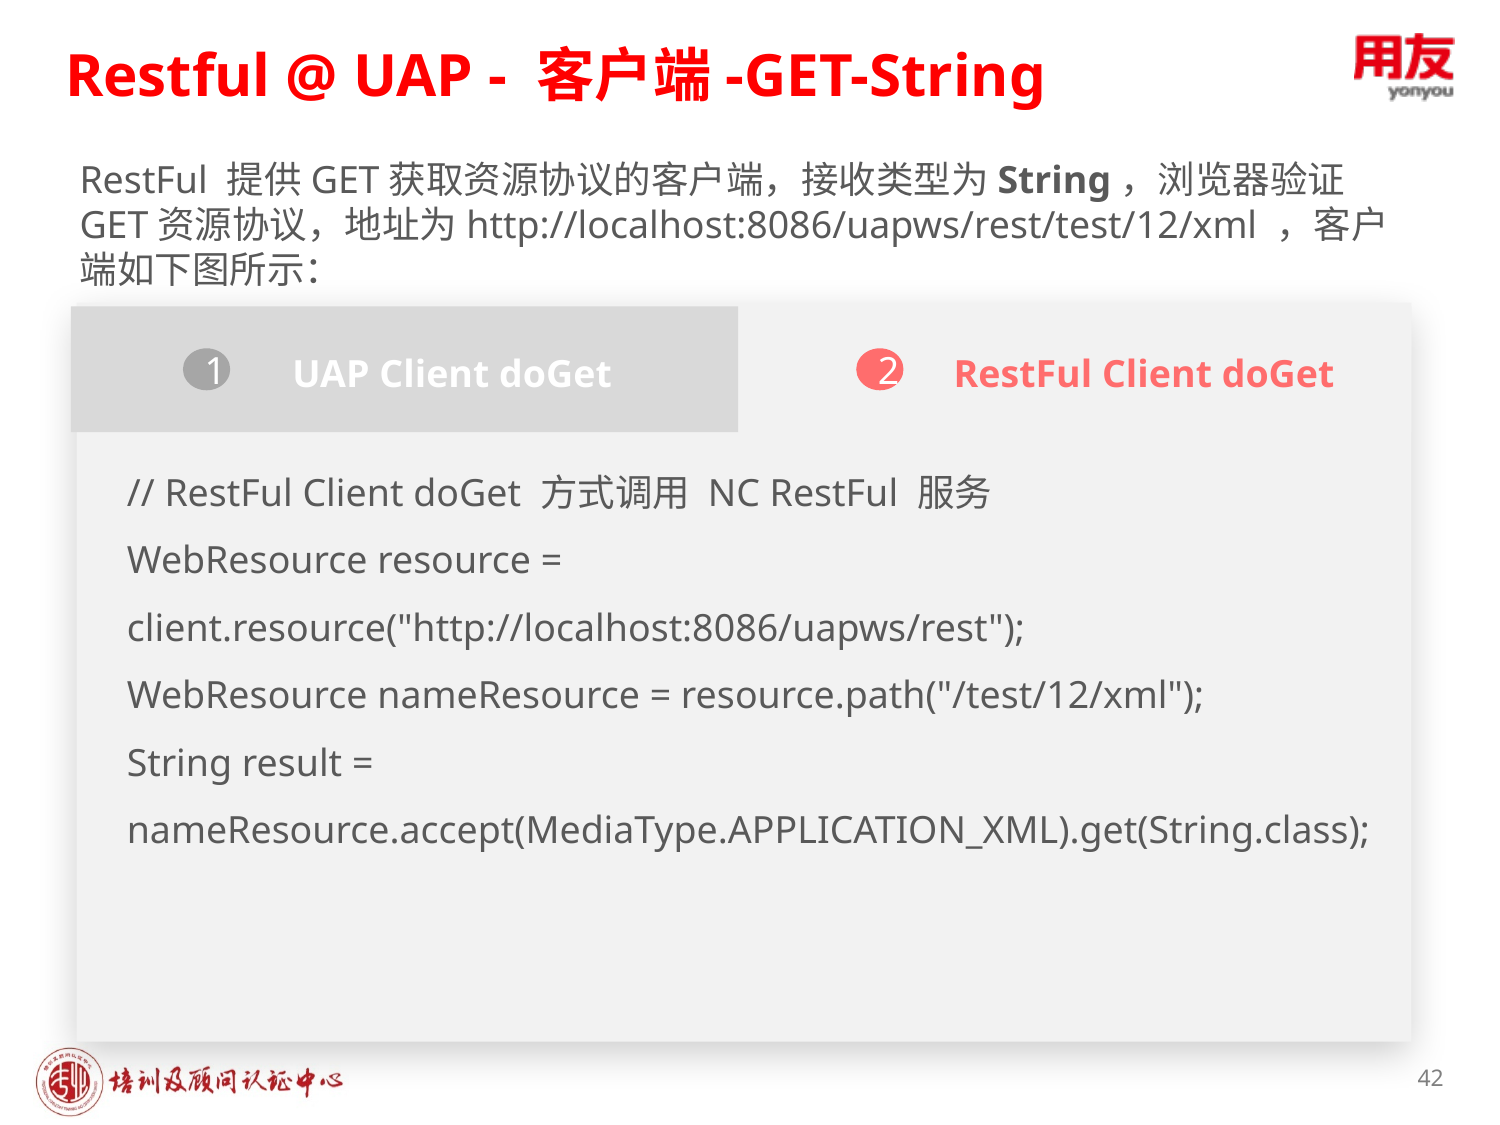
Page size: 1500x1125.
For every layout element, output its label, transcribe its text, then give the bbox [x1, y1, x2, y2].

text_box Restful @ UAP - 客户端-GET-String [49, 30, 1263, 156]
picture [1354, 33, 1455, 102]
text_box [70, 302, 1412, 1042]
text_box RestFul 提供GET获取资源协议的客户端，接收类型为String，浏览器验证GET资源协议，地址为http://localhost:8086/uapws/rest/test/12/xml ，客户端如下图所示： [64, 148, 1424, 299]
picture [33, 1041, 349, 1122]
